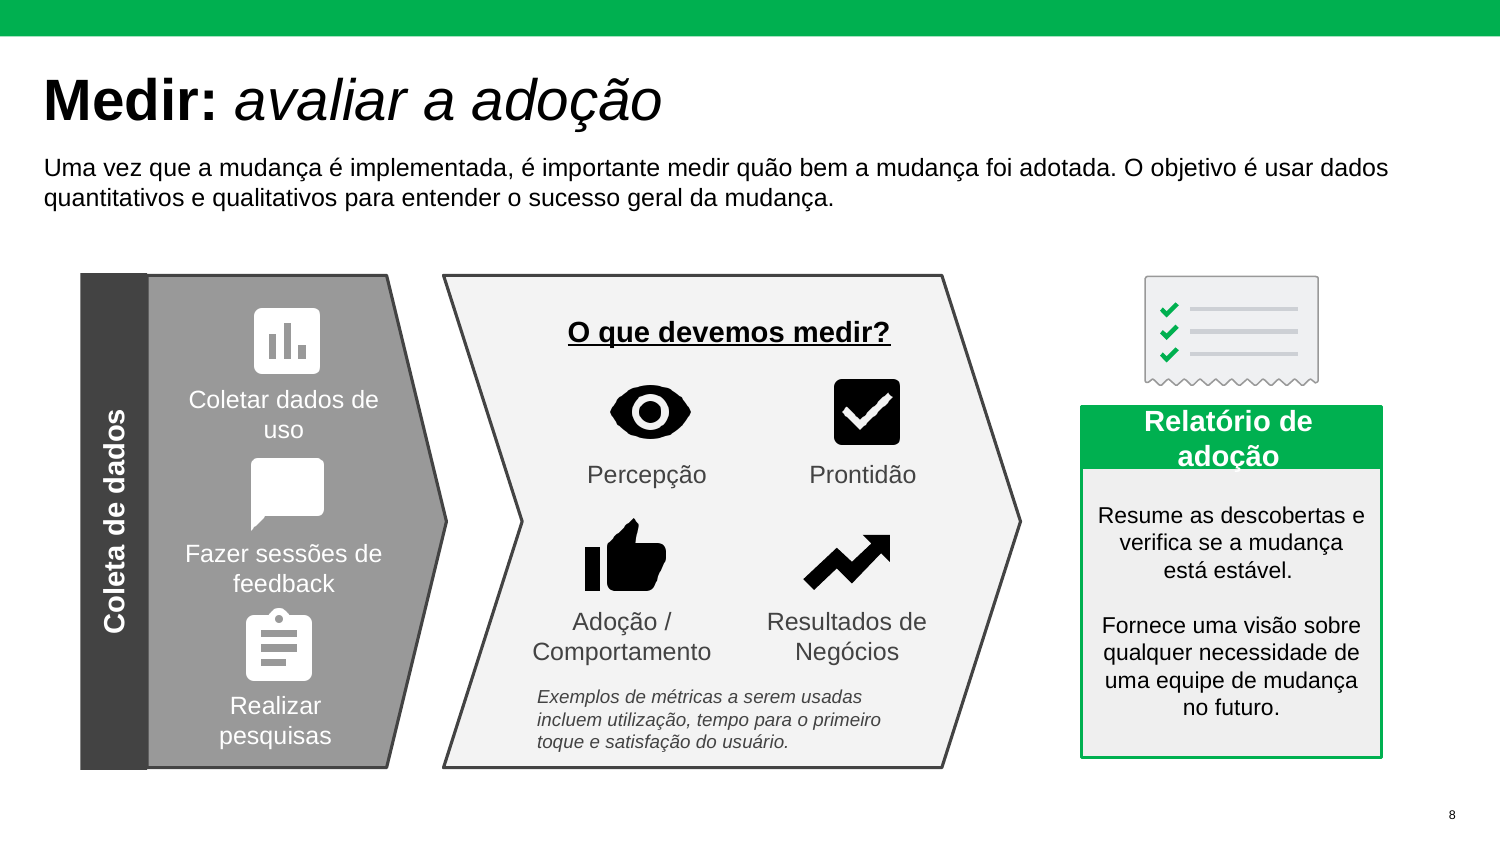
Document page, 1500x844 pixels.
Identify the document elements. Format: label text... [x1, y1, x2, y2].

picture [243, 297, 331, 385]
text_box Realizar pesquisas [164, 700, 393, 768]
text_box Fazer sessões de feedback [154, 527, 420, 637]
picture [823, 368, 911, 456]
text_box [803, 534, 890, 590]
text_box [1145, 276, 1319, 386]
text_box [0, 0, 1500, 37]
text_box Relatório de adoção [1081, 406, 1382, 468]
picture [581, 513, 669, 601]
text_box [1160, 347, 1179, 363]
text_box [148, 275, 447, 768]
text_box Prontidão [751, 418, 981, 528]
text_box Resume as descobertas e verifica se a mudança está estável. Fornece uma visão sobre qualquer necessidade de uma equipe de mudança no futuro. [1081, 468, 1382, 758]
text_box Percepção [535, 418, 751, 528]
list Uma vez que a mudança é implementada, é importante medir quão bem a mudança foi adotada. O objetivo é usar dados quantitativos e qualitativos para entender o sucesso geral da mudança. [43, 151, 1456, 231]
picture [243, 450, 331, 538]
text_box [1160, 302, 1179, 318]
text_box [1189, 330, 1297, 334]
text_box Exemplos de métricas a serem usadas incluem utilização, tempo para o primeiro toque e satisfação do usuário. [443, 275, 1021, 768]
text_box Resultados de Negócios [735, 580, 965, 690]
text_box Coletar dados de uso [172, 382, 401, 444]
picture [234, 603, 322, 692]
text_box Coleta de dados [80, 273, 148, 770]
slide_number 8 [1429, 804, 1456, 825]
picture [606, 368, 694, 456]
title Medir: avaliar a adoção [43, 68, 1456, 136]
text_box O que devemos medir? [526, 297, 937, 365]
text_box [1189, 307, 1297, 311]
text_box Adoção / Comportamento [510, 580, 735, 690]
text_box [1160, 324, 1179, 341]
text_box [1189, 352, 1297, 356]
